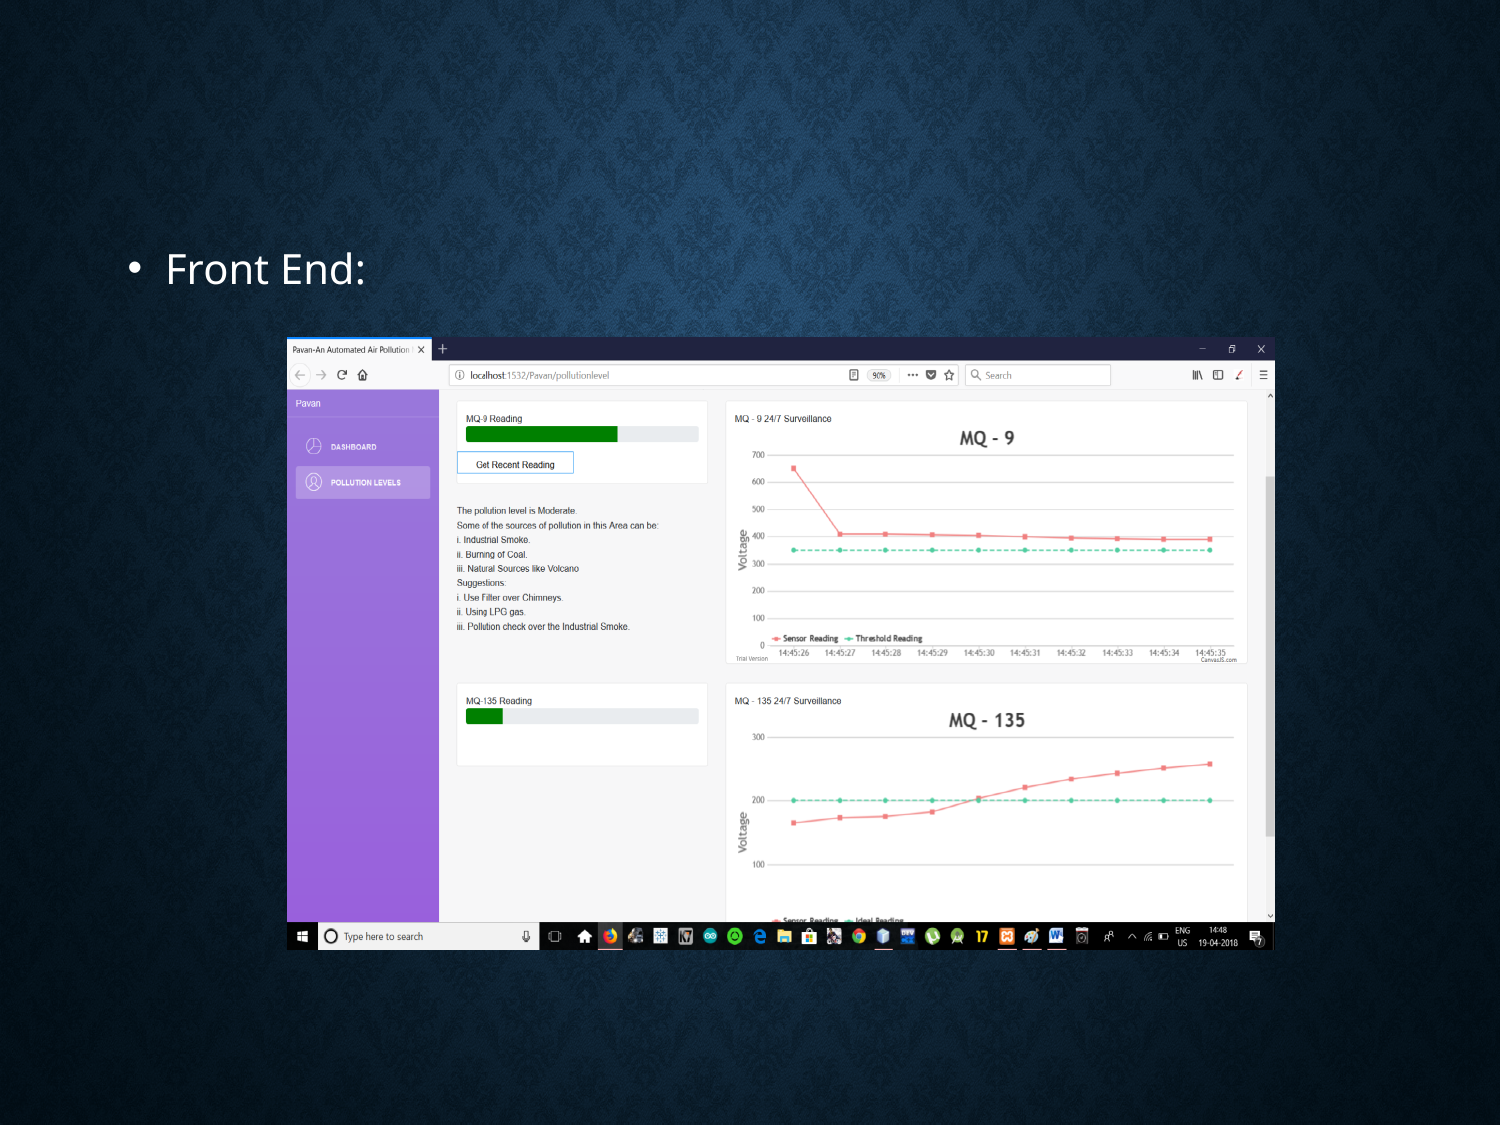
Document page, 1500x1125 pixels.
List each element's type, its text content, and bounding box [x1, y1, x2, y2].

list Front End: [112, 224, 1387, 950]
picture [286, 336, 1276, 951]
